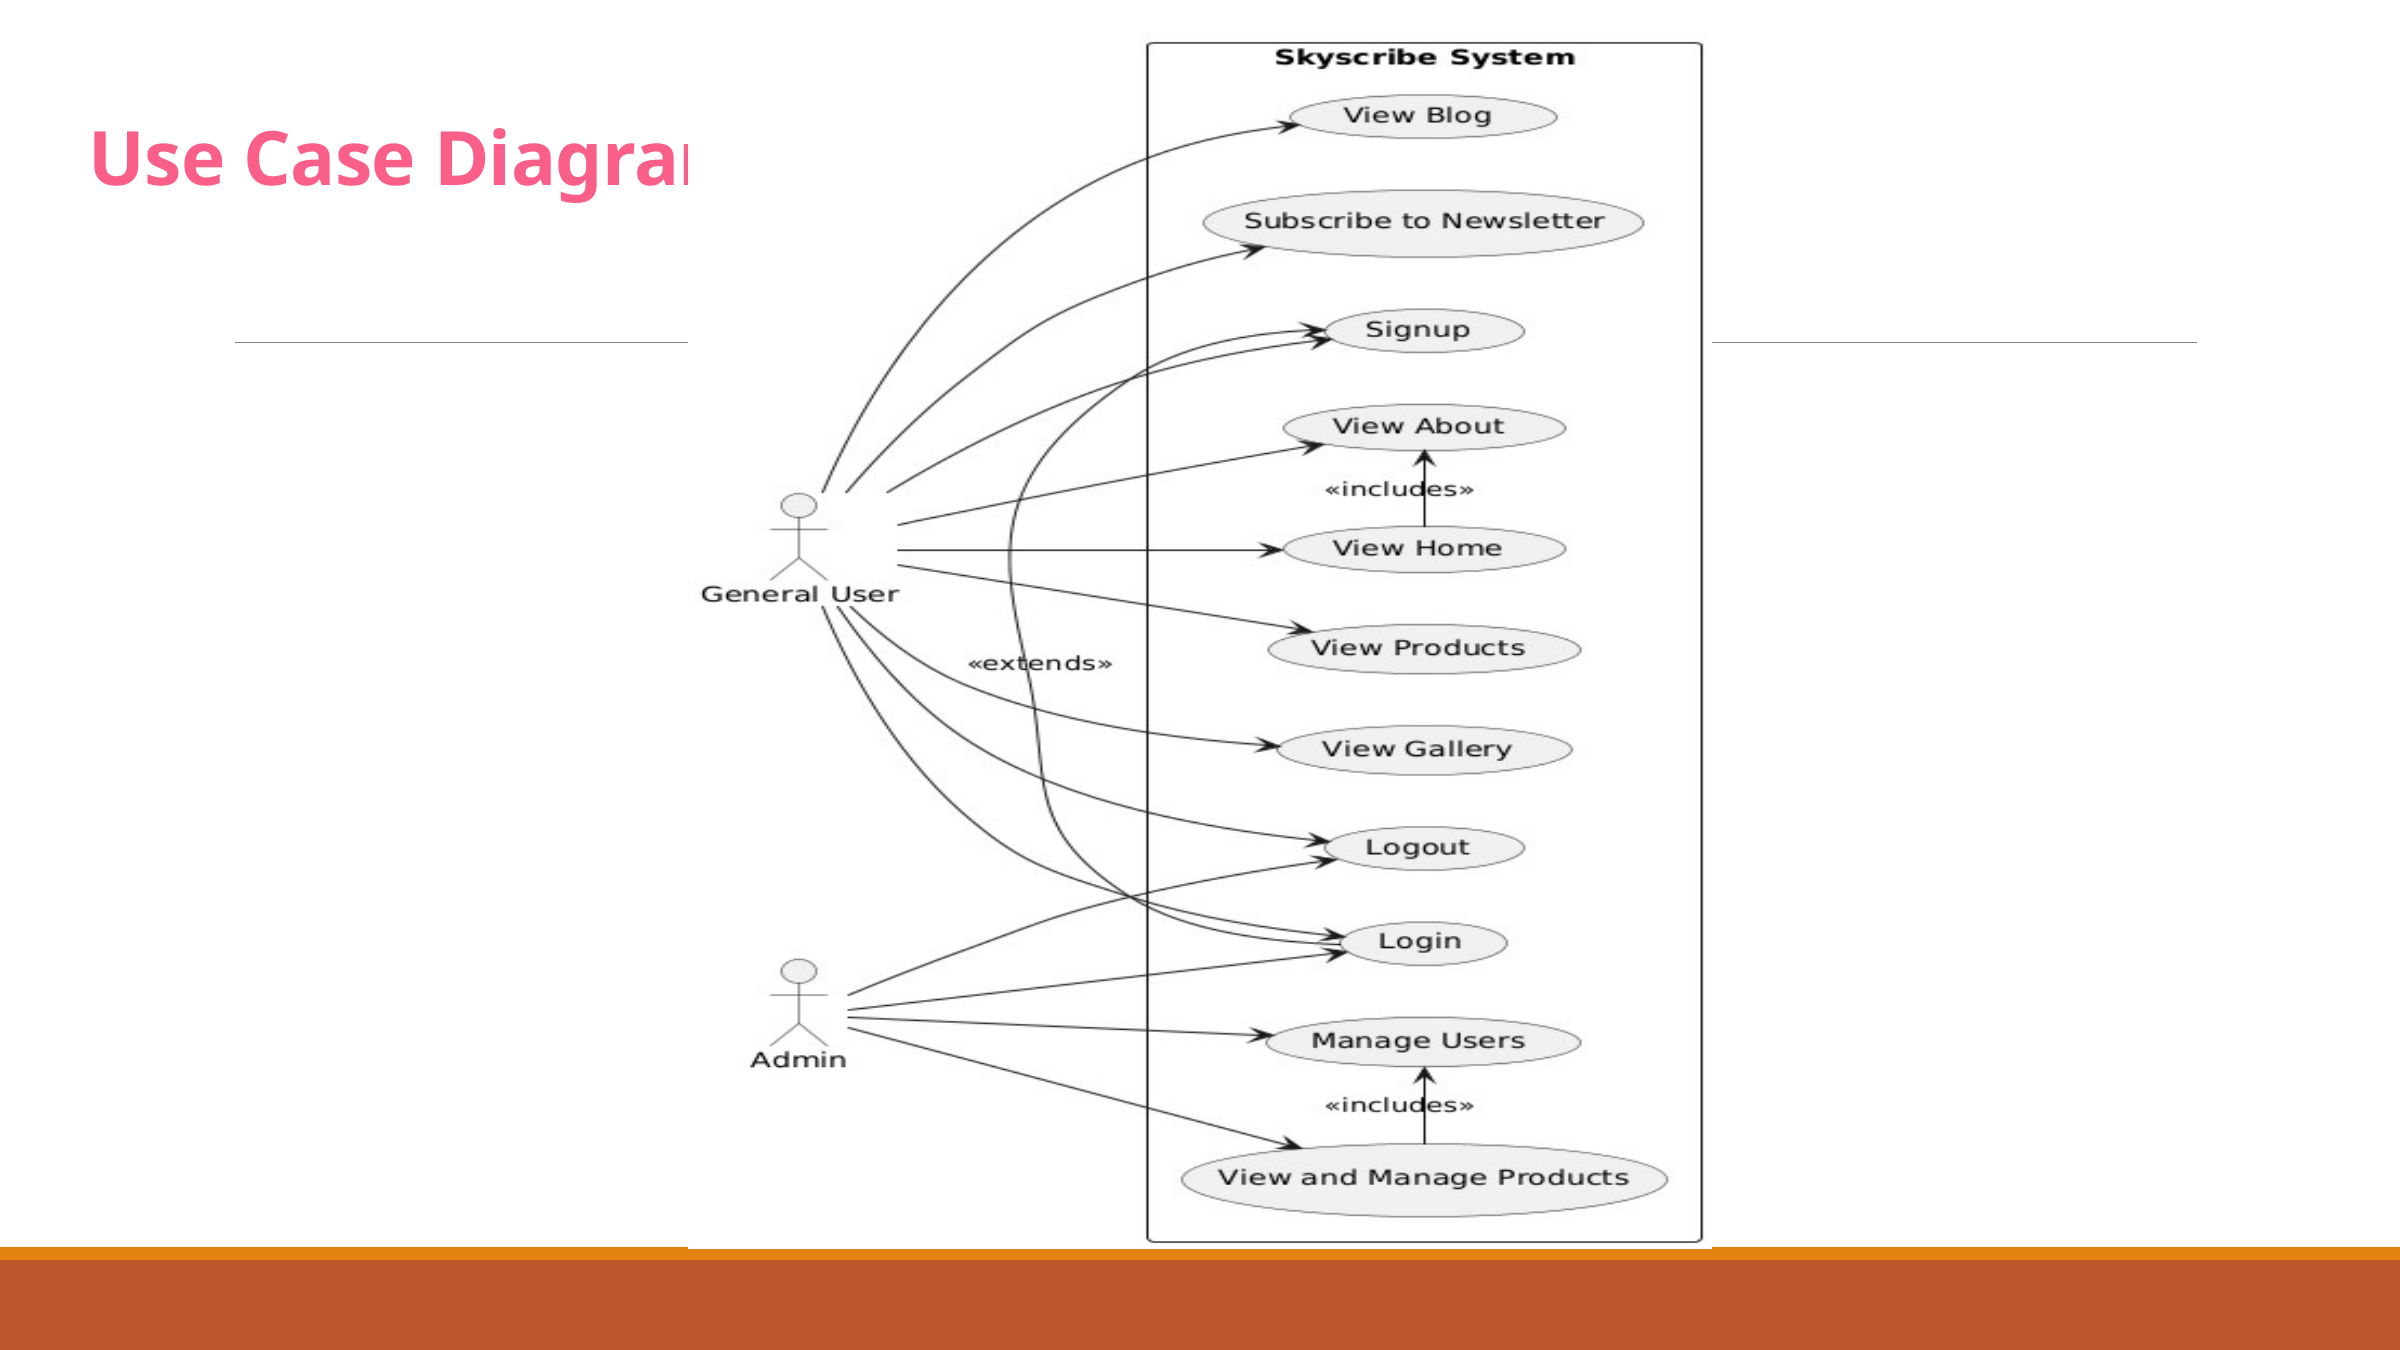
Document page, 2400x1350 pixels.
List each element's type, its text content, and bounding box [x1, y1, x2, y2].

text_box Use Case Diagram: [88, 157, 685, 245]
picture [687, 31, 1713, 1249]
